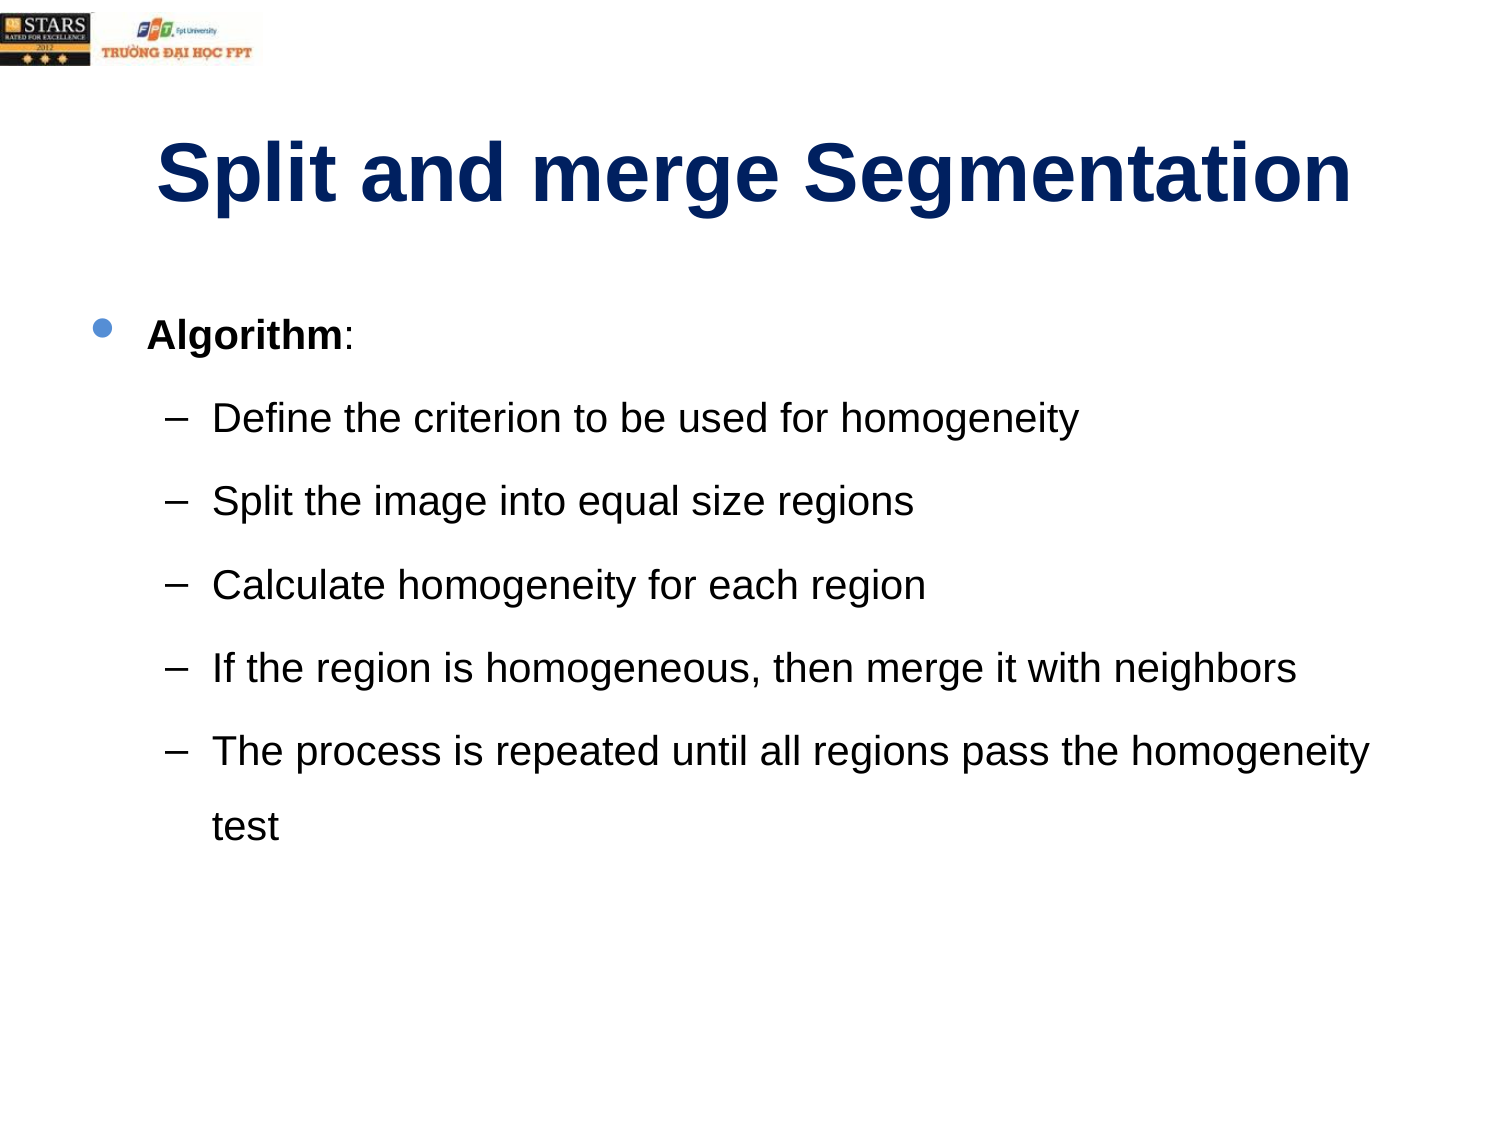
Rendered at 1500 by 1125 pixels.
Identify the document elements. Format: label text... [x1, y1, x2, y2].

title Split and merge Segmentation [80, 97, 1431, 240]
picture [0, 12, 263, 66]
list Algorithm: Define the criterion to be used for homogeneity Split the image into equal size regions Calculate homogeneity for each region If the region is homogeneous, then merge it with neighbors The process is repeated until all regions pass the homogeneity test [75, 275, 1425, 1043]
